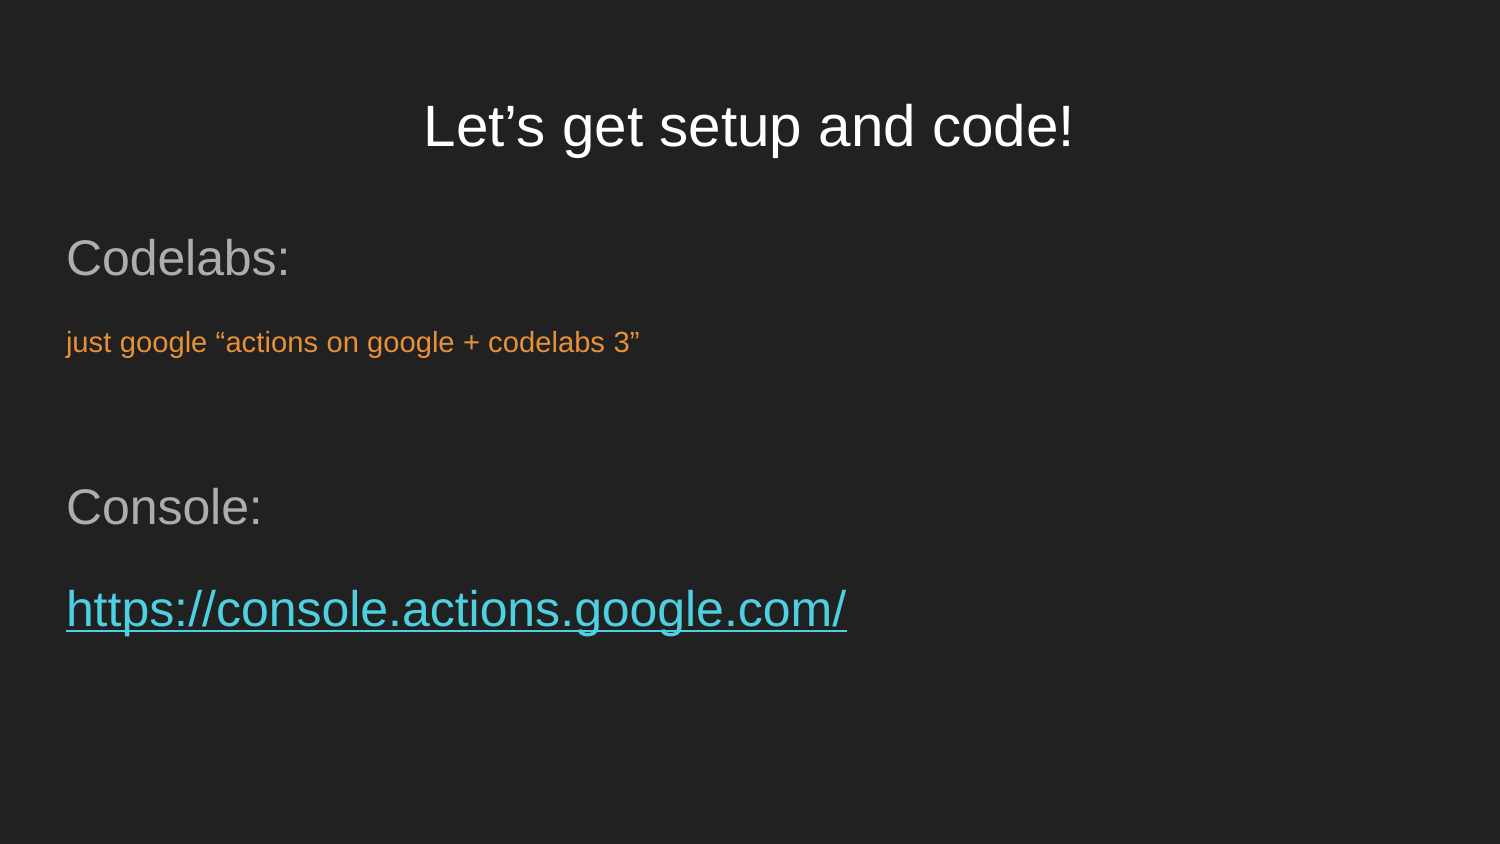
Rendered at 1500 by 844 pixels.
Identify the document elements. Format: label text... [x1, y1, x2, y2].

list Codelabs: just google “actions on google + codelabs 3” Console: https://console.actions.google.com/ [51, 201, 1478, 643]
title Let’s get setup and code! [51, 72, 1449, 167]
